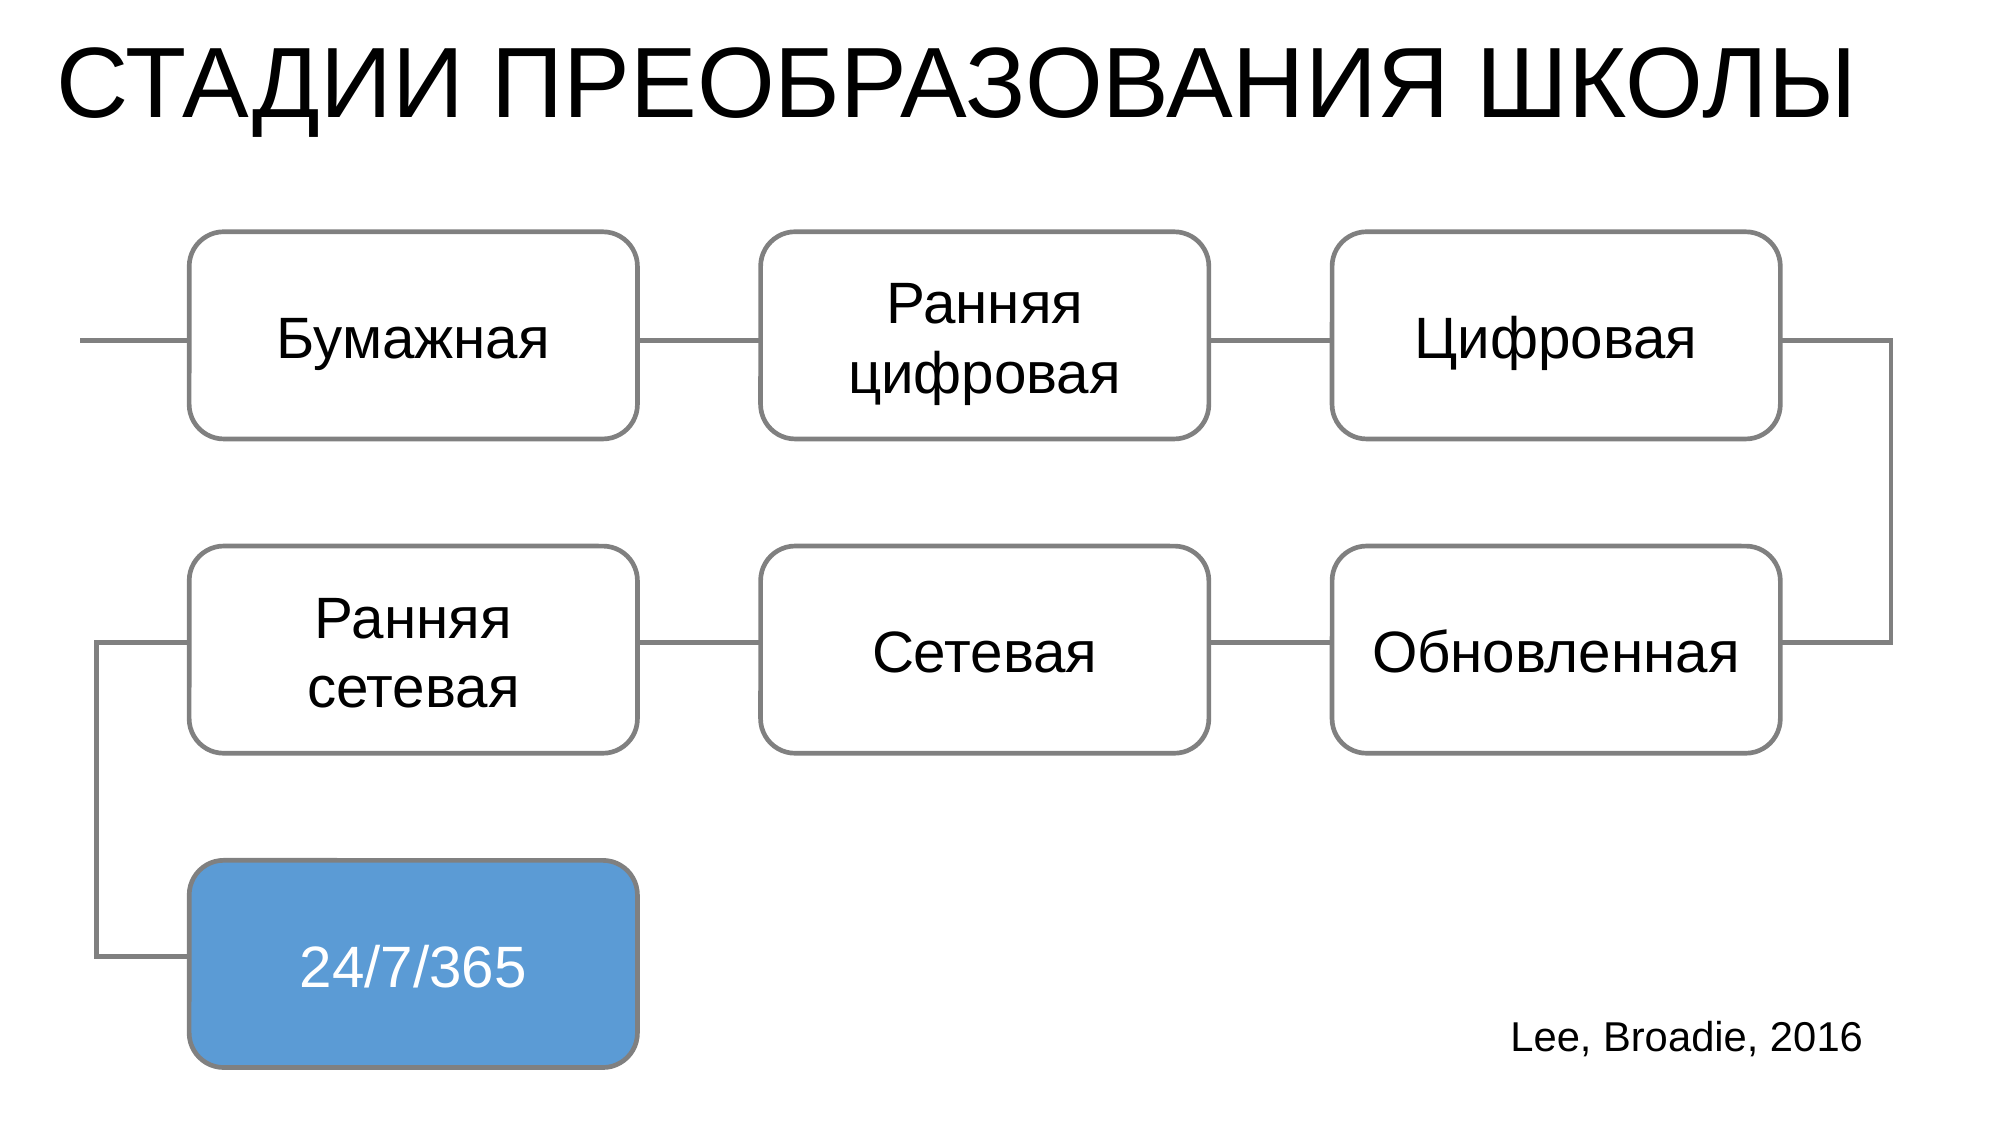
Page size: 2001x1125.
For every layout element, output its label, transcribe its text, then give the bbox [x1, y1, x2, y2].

text_box Ранняя сетевая [188, 545, 638, 754]
text_box 24/7/365 [188, 859, 638, 1069]
text_box Бумажная [188, 231, 638, 440]
text_box Ранняя цифровая [760, 231, 1210, 440]
text_box Lee, Broadie, 2016 [1495, 1001, 1890, 1067]
text_box Цифровая [1331, 231, 1781, 440]
text_box [80, 340, 1892, 957]
text_box Обновленная [1331, 545, 1781, 754]
text_box СТАДИИ ПРЕОБРАЗОВАНИЯ ШКОЛЫ [40, 10, 1874, 146]
text_box Сетевая [760, 545, 1210, 754]
